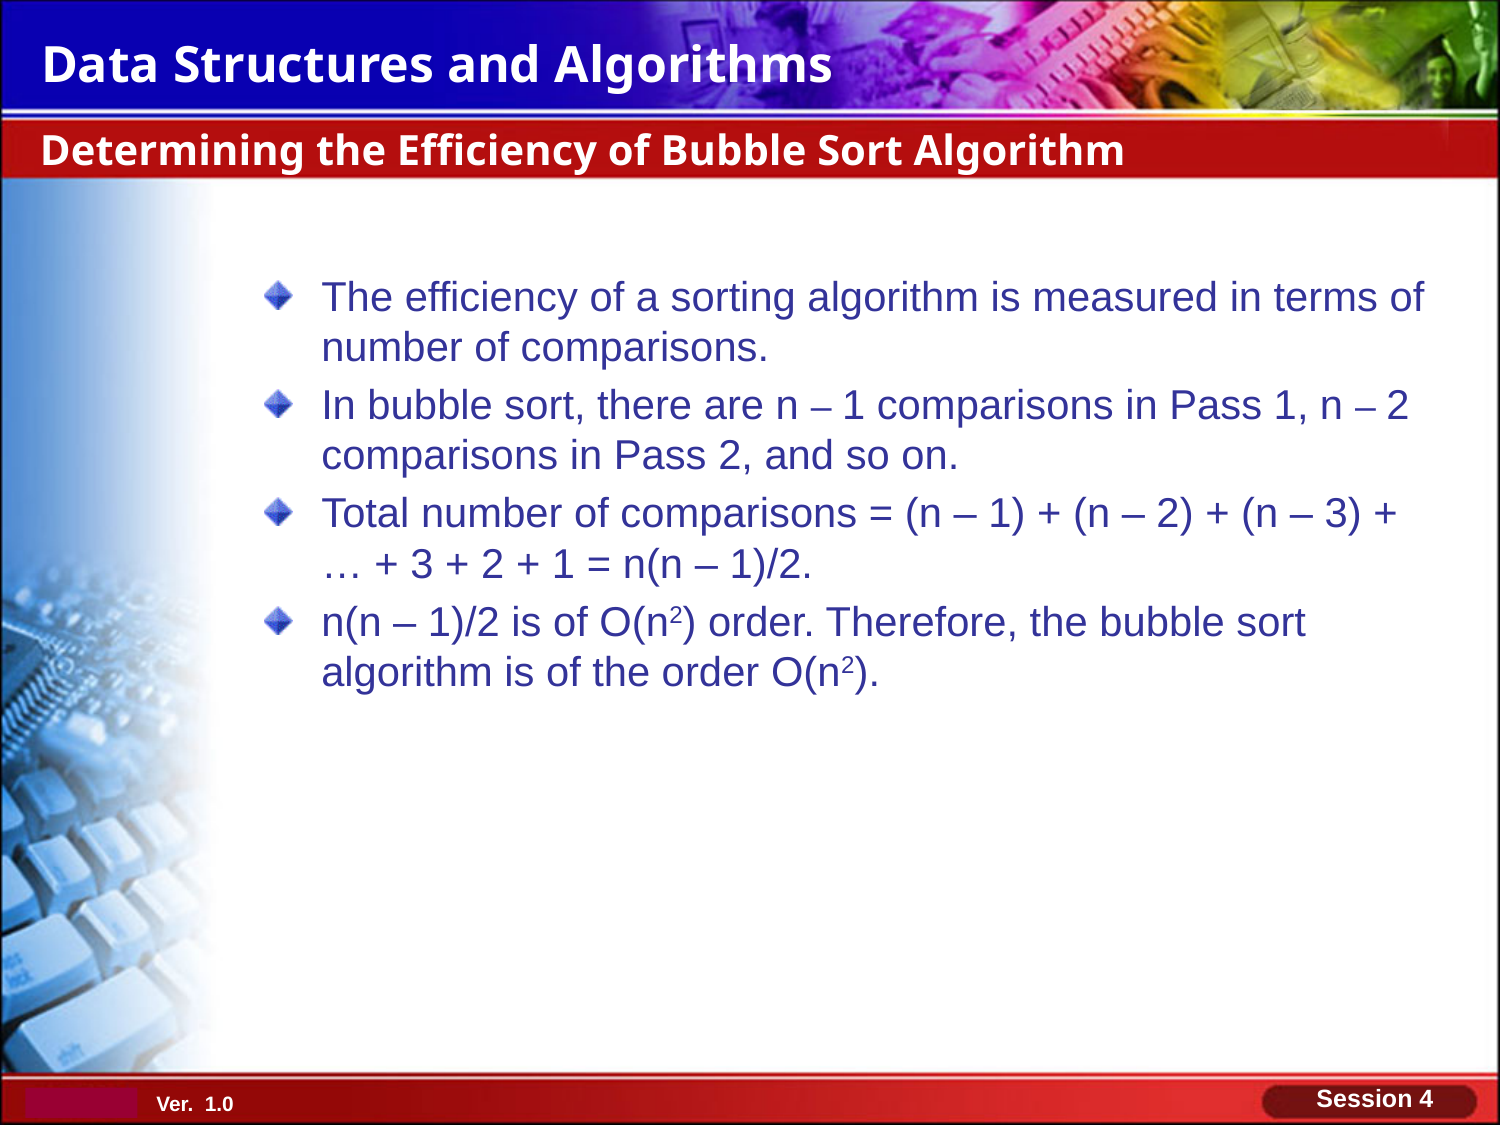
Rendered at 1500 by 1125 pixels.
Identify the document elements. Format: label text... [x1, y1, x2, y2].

text_box The efficiency of a sorting algorithm is measured in terms of number of comparisons. In bubble sort, there are n – 1 comparisons in Pass 1, n – 2 comparisons in Pass 2, and so on. Total number of comparisons = (n – 1) + (n – 2) + (n – 3) + … + 3 + 2 + 1 = n(n – 1)/2. n(n – 1)/2 is of O(n2) order. Therefore, the bubble sort algorithm is of the order O(n2). [250, 262, 1451, 1012]
picture [0, 0, 1500, 1125]
text_box Determining the Efficiency of Bubble Sort Algorithm [25, 116, 1151, 182]
text_box [24, 1086, 139, 1119]
